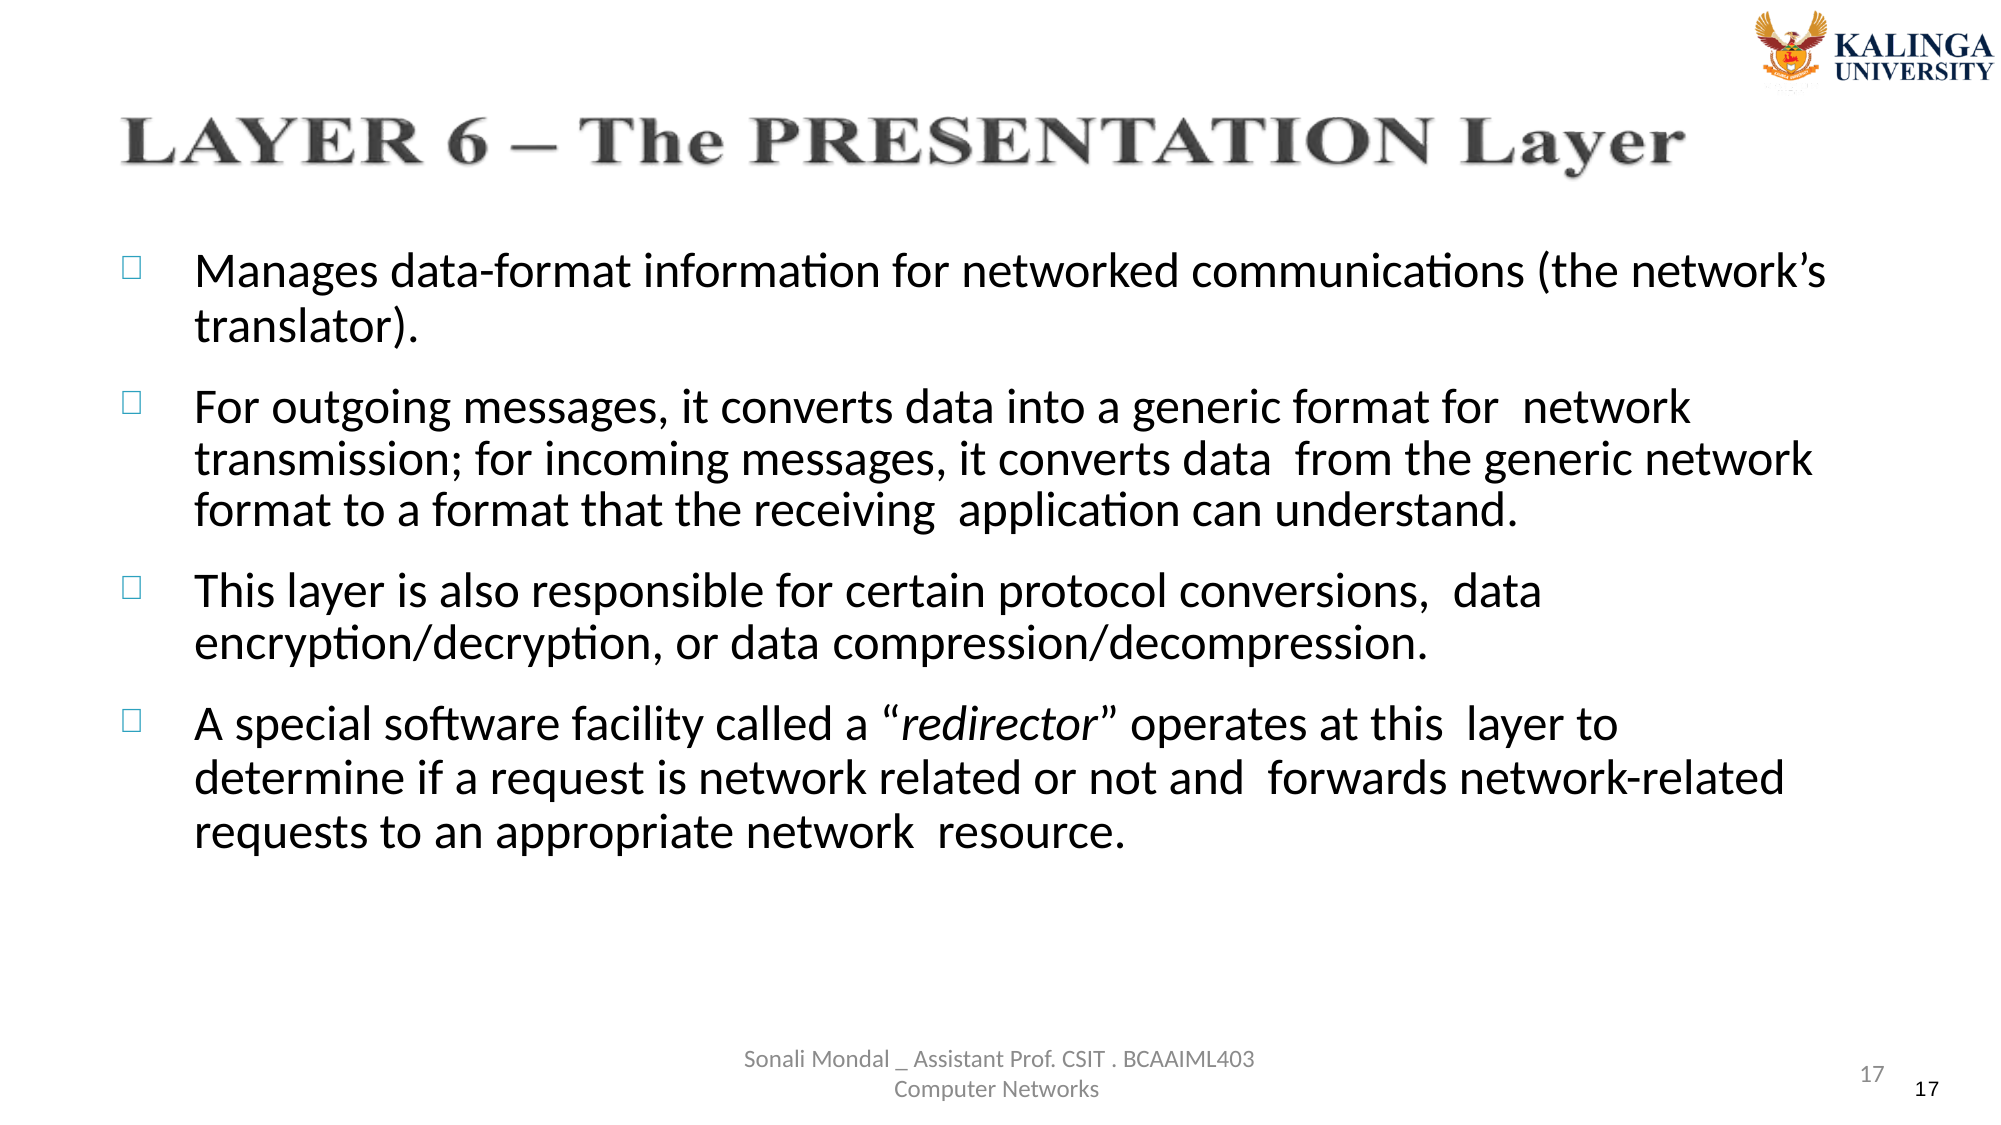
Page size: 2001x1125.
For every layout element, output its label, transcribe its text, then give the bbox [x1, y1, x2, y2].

footer Sonali Mondal _ Assistant Prof. CSIT . BCAAIML403 Computer Networks [683, 1042, 1317, 1103]
text_box [119, 116, 1690, 182]
picture [1663, 5, 2001, 99]
slide_number 17 [1433, 1042, 1900, 1103]
text_box 17 [1908, 1071, 1961, 1101]
text_box Manages data-format information for networked communications (the network’s translator). For outgoing messages, it converts data into a generic format for network transmission; for incoming messages, it converts data from the generic network format to a format that the receiving application can understand. This layer is also responsible for certain protocol conversions, data encryption/decryption, or data compression/decompression. A special software facility called a “redirector” operates at this layer to determine if a request is network related or not and forwards network-related requests to an appropriate network resource. [117, 240, 1863, 860]
